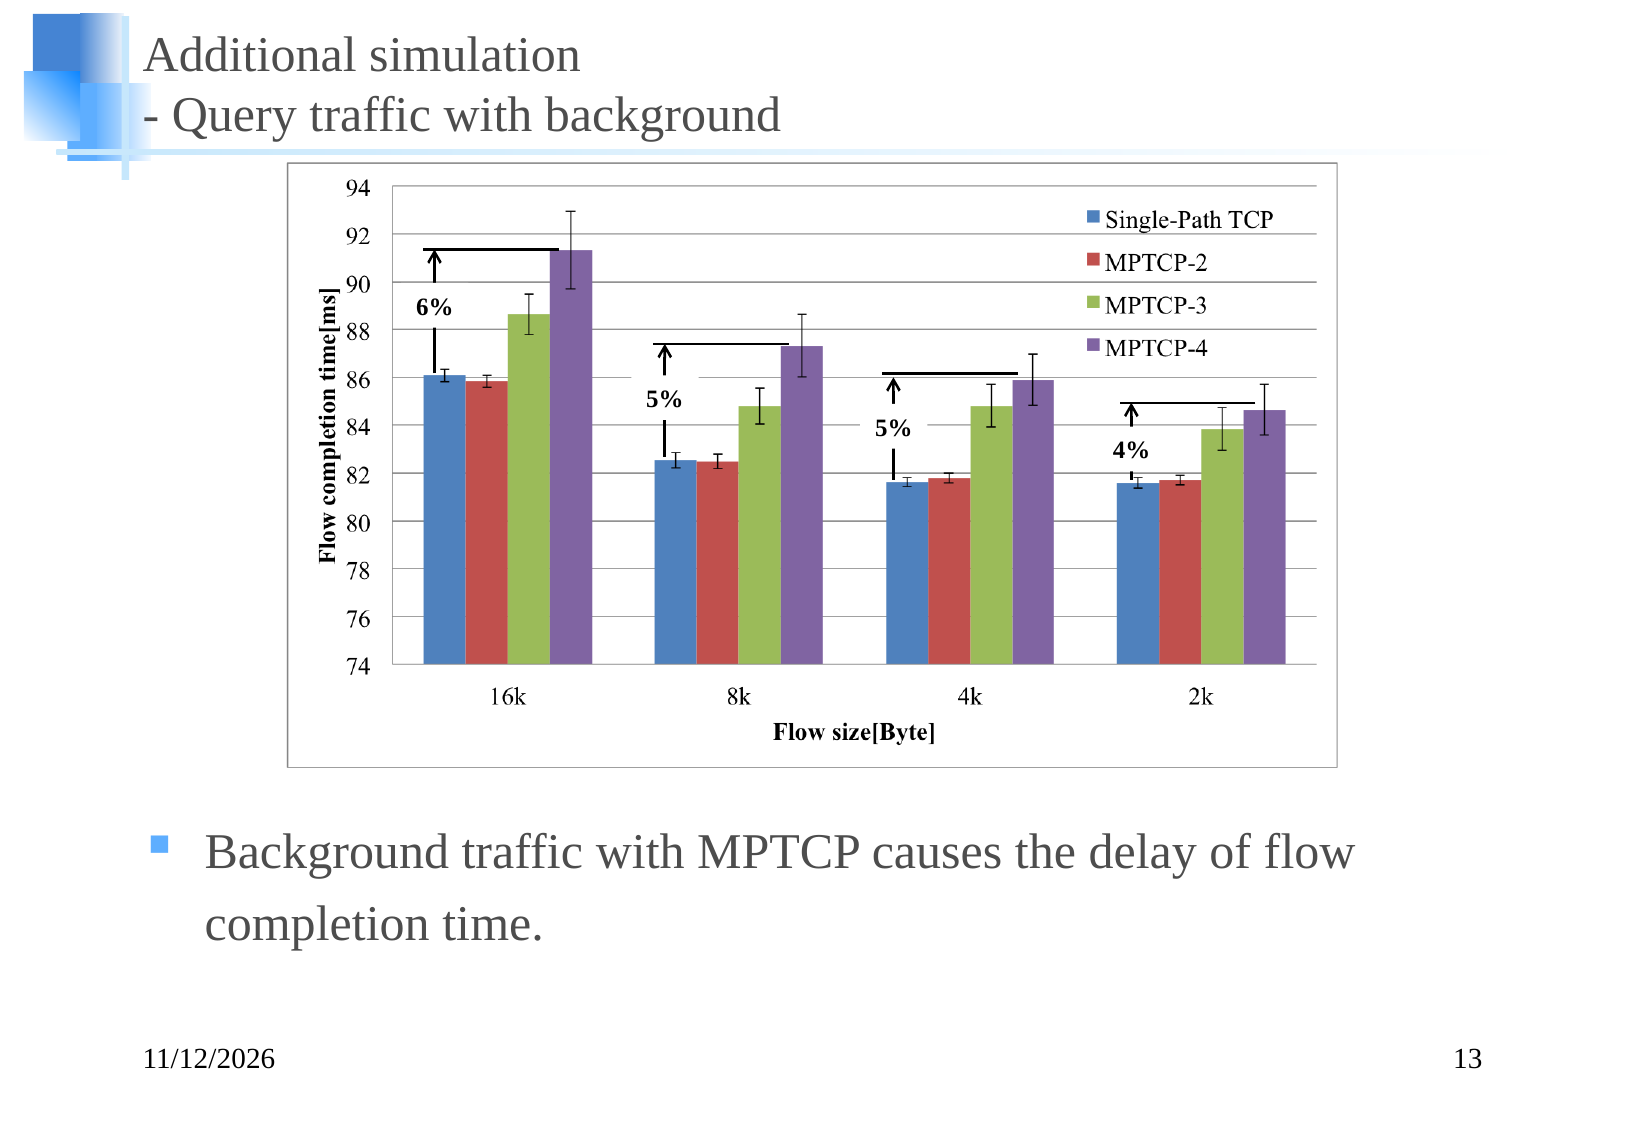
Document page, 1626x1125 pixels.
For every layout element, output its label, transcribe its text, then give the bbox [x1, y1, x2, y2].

picture [286, 162, 1339, 769]
list Background traffic with MPTCP causes the delay of flow completion time. [133, 798, 1492, 1035]
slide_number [127, 1034, 467, 1083]
title Additional simulation - Query traffic with background [127, 54, 1522, 149]
slide_number 13 [1159, 1035, 1498, 1083]
